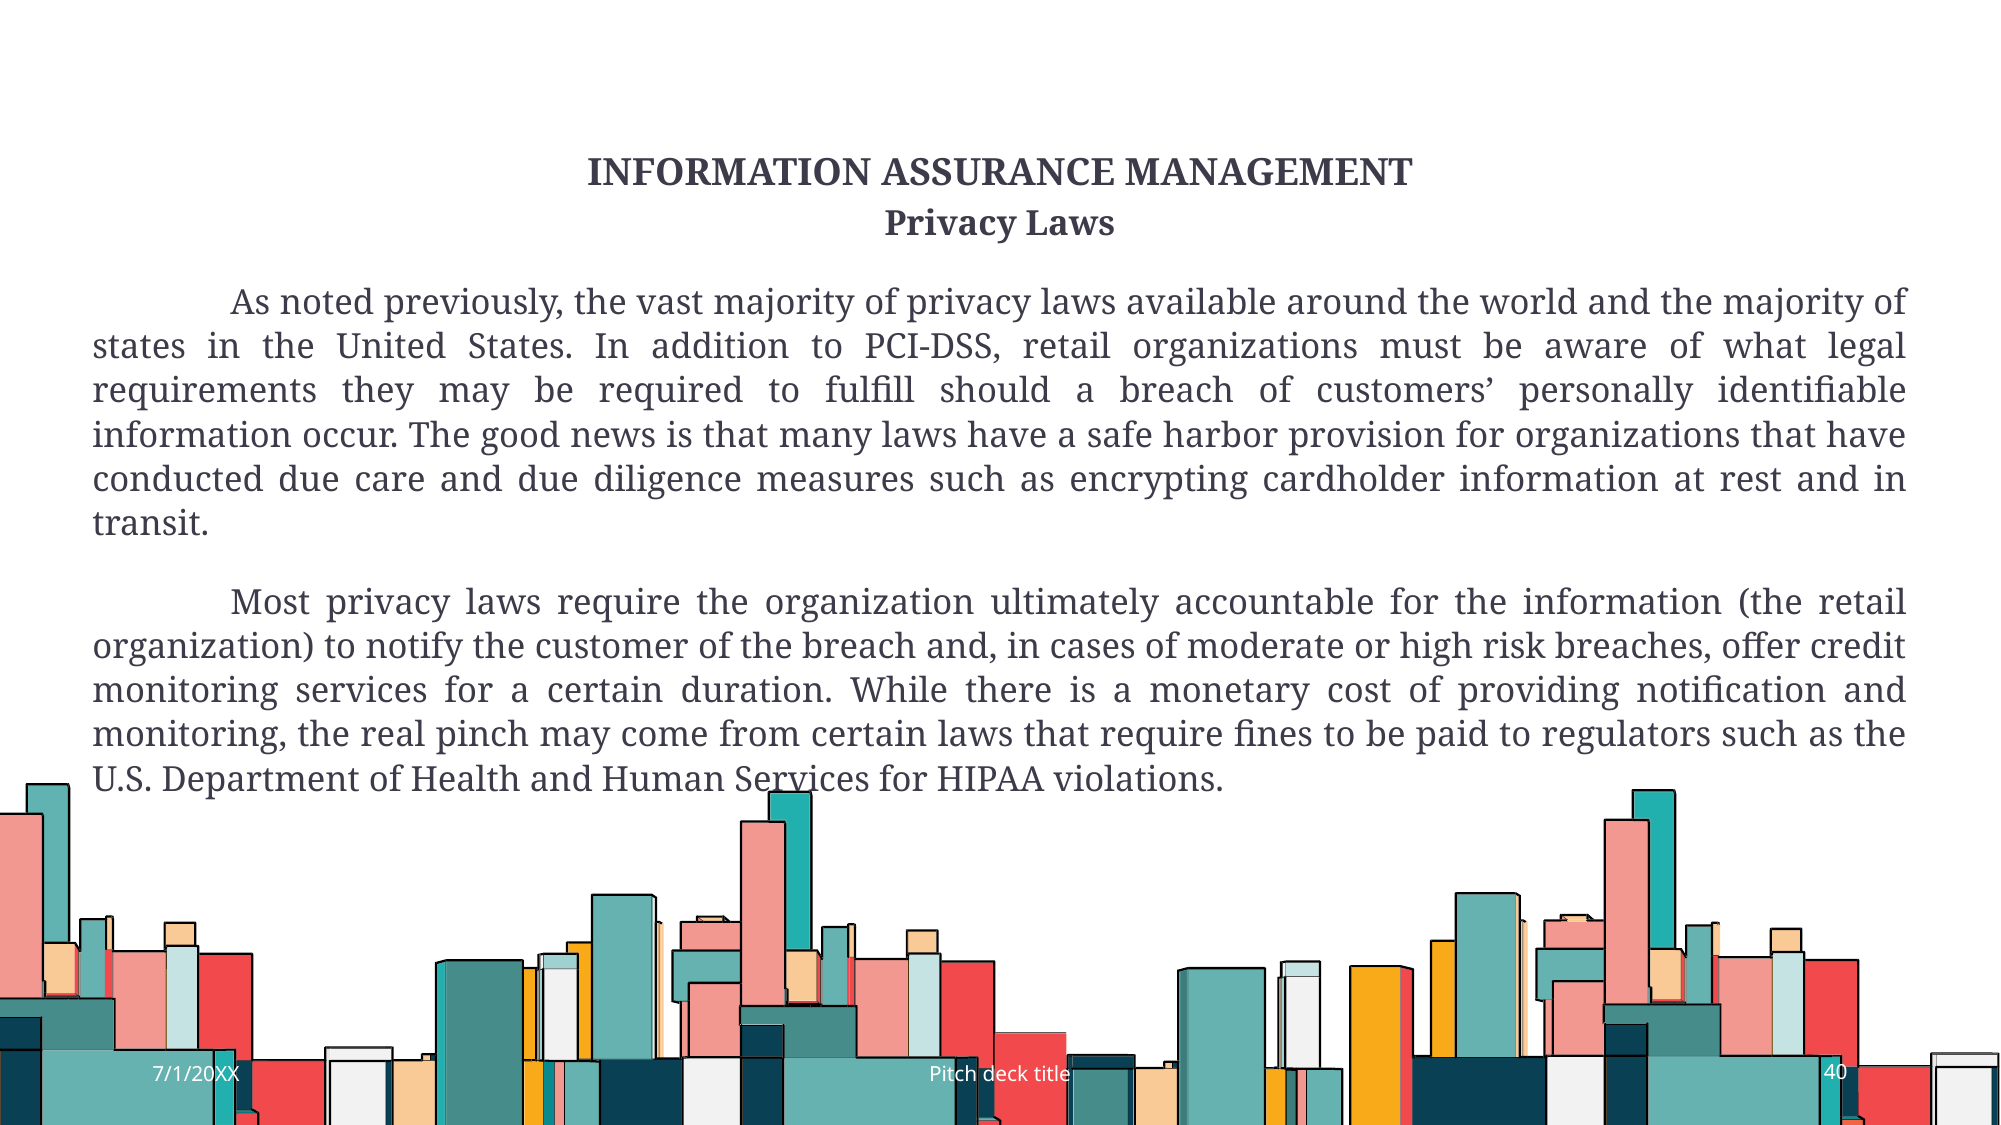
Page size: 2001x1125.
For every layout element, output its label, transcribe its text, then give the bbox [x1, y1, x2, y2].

title Information Assurance Management [154, 60, 1847, 190]
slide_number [137, 1042, 588, 1103]
slide_number 40 [1412, 1042, 1863, 1103]
list Privacy Laws As noted previously, the vast majority of privacy laws available around the world and the majority of states in the United States. In addition to PCI-DSS, retail organizations must be aware of what legal requirements they may be required to fulfill should a breach of customers’ personally identifiable information occur. The good news is that many laws have a safe harbor provision for organizations that have conducted due care and due diligence measures such as encrypting cardholder information at rest and in transit. Most privacy laws require the organization ultimately accountable for the information (the retail organization) to notify the customer of the breach and, in cases of moderate or high risk breaches, offer credit monitoring services for a certain duration. While there is a monetary cost of providing notification and monitoring, the real pinch may come from certain laws that require fines to be paid to regulators such as the U.S. Department of Health and Human Services for HIPAA violations. [77, 190, 1923, 808]
footer Pitch deck title [662, 1042, 1338, 1103]
